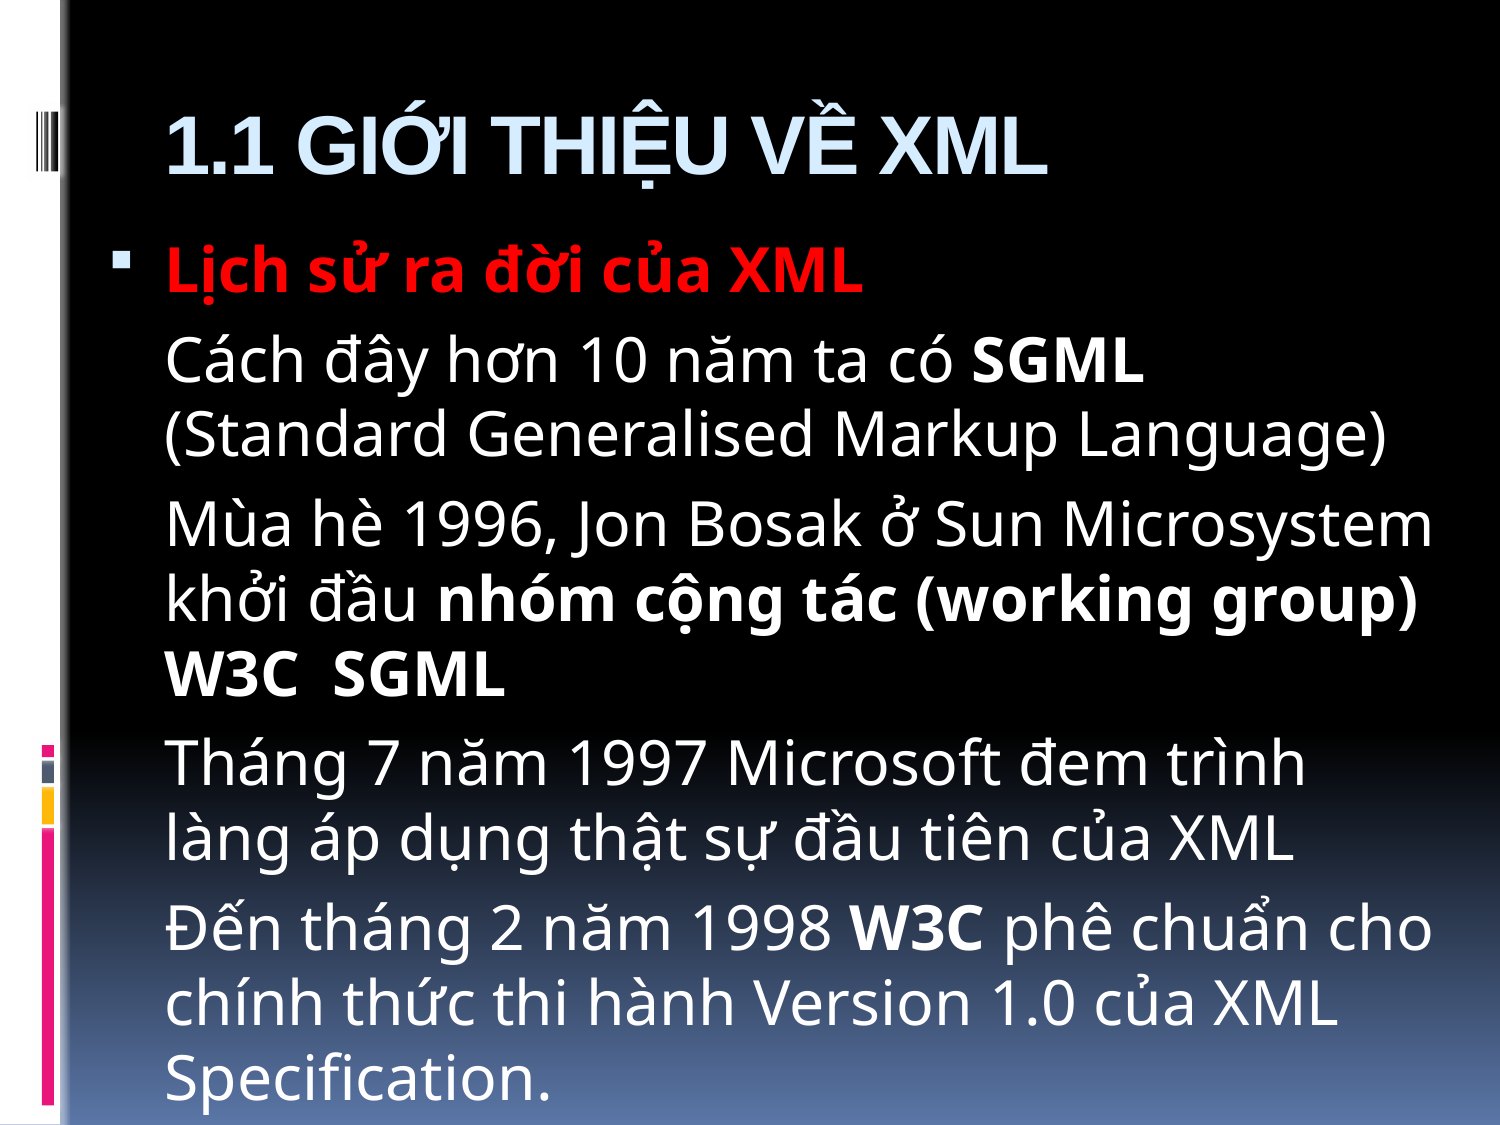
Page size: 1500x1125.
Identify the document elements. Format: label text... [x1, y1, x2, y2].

list Lịch sử ra đời của XML Cách đây hơn 10 năm ta có SGML (Standard Generalised Markup Language) Mùa hè 1996, Jon Bosak ở Sun Microsystem khởi đầu nhóm cộng tác (working group) W3C SGML Tháng 7 năm 1997 Microsoft đem trình làng áp dụng thật sự đầu tiên của XML Đến tháng 2 năm 1998 W3C phê chuẩn cho chính thức thi hành Version 1.0 của XML Specification. [82, 222, 1454, 1125]
title 1.1 GIỚI THIỆU VỀ XML [150, 83, 1425, 222]
